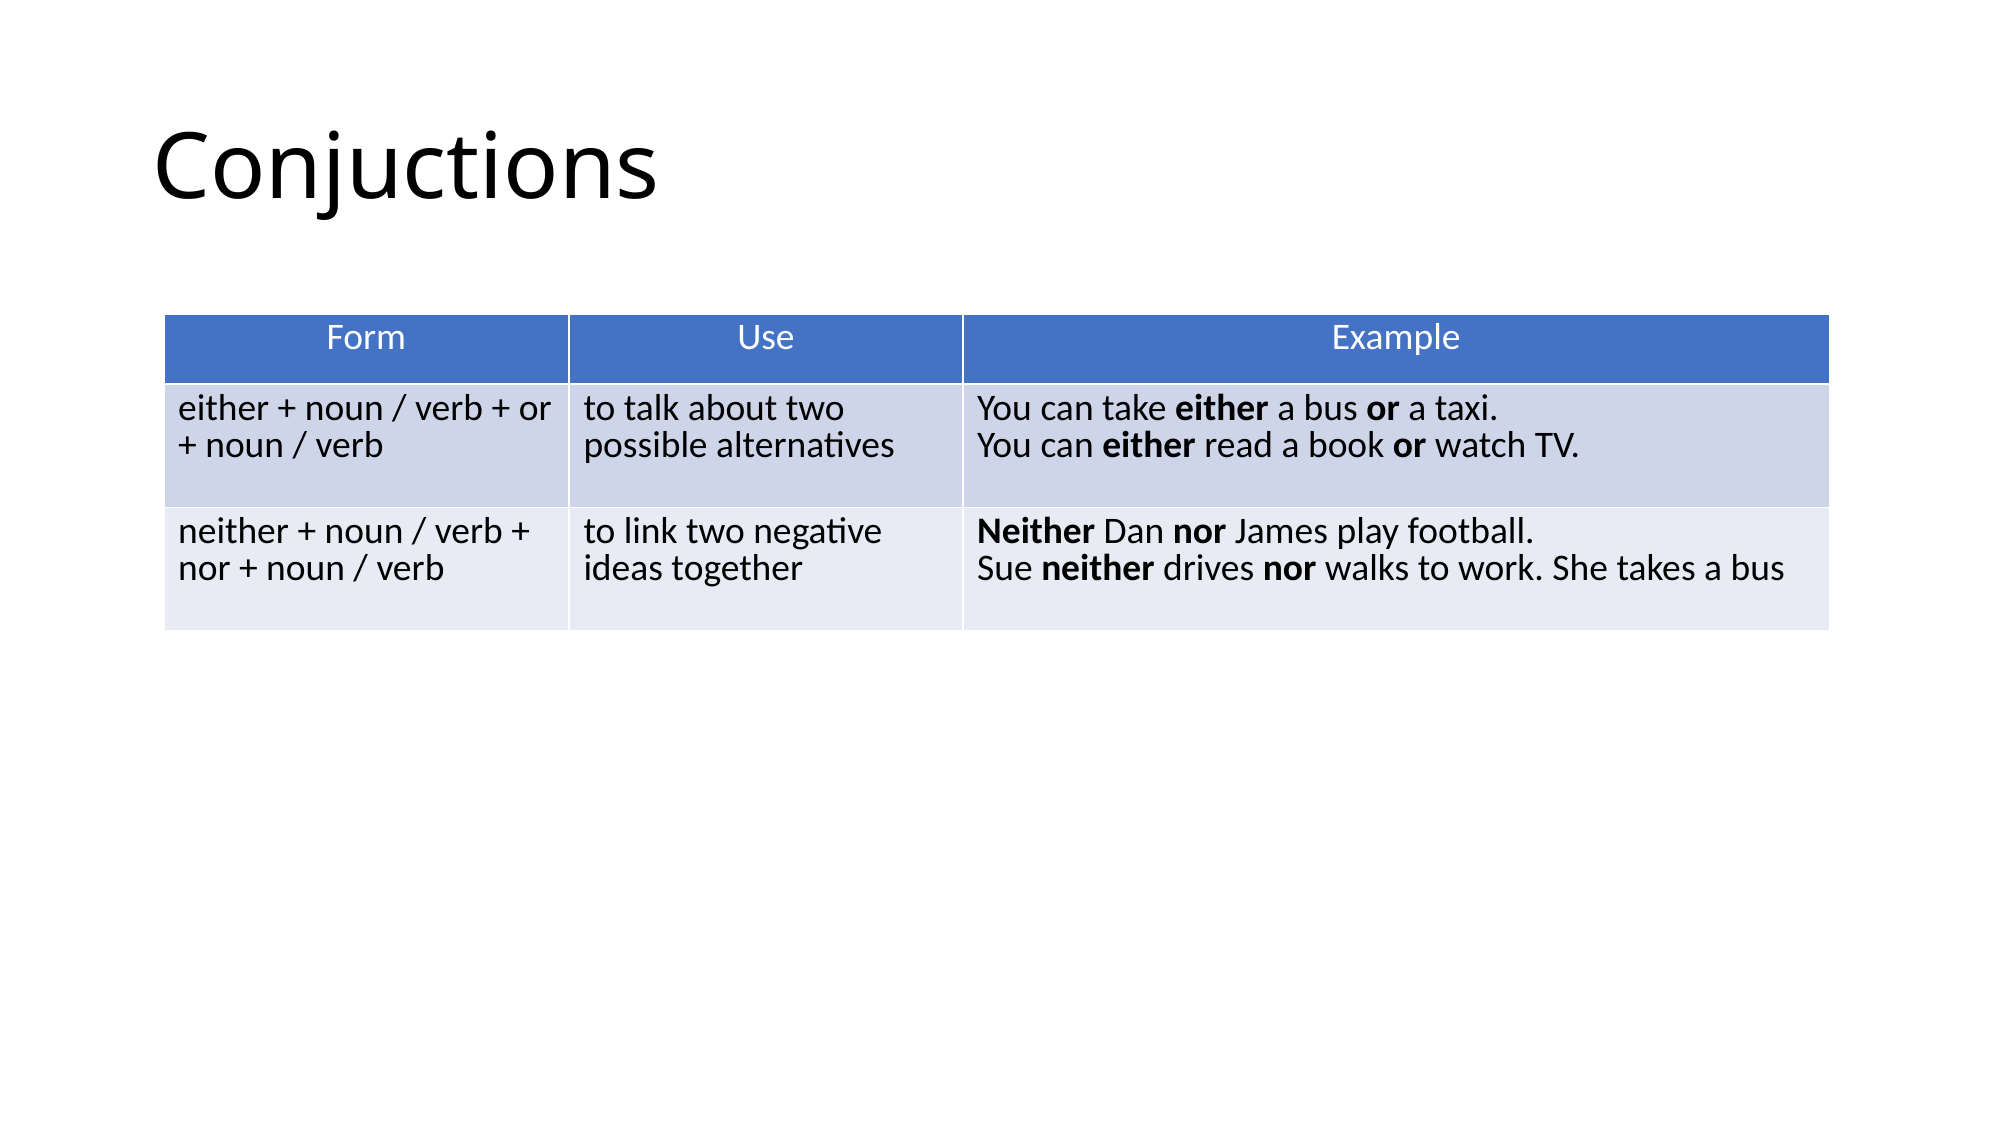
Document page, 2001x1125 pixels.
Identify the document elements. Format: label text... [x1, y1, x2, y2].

table_header Use [570, 315, 962, 383]
title Conjuctions [137, 59, 1863, 278]
table_cell either + noun / verb + or + noun / verb [165, 385, 568, 507]
table_header Form [165, 315, 568, 383]
table_cell to link two negative ideas together [570, 508, 962, 630]
table_cell neither + noun / verb + nor + noun / verb [165, 508, 568, 630]
table_header Example [964, 315, 1829, 383]
table_cell Neither Dan nor James play football. Sue neither drives nor walks to work. She takes a bus [964, 508, 1829, 630]
table_cell You can take either a bus or a taxi. You can either read a book or watch TV. [964, 385, 1829, 507]
table_cell to talk about two possible alternatives [570, 385, 962, 507]
